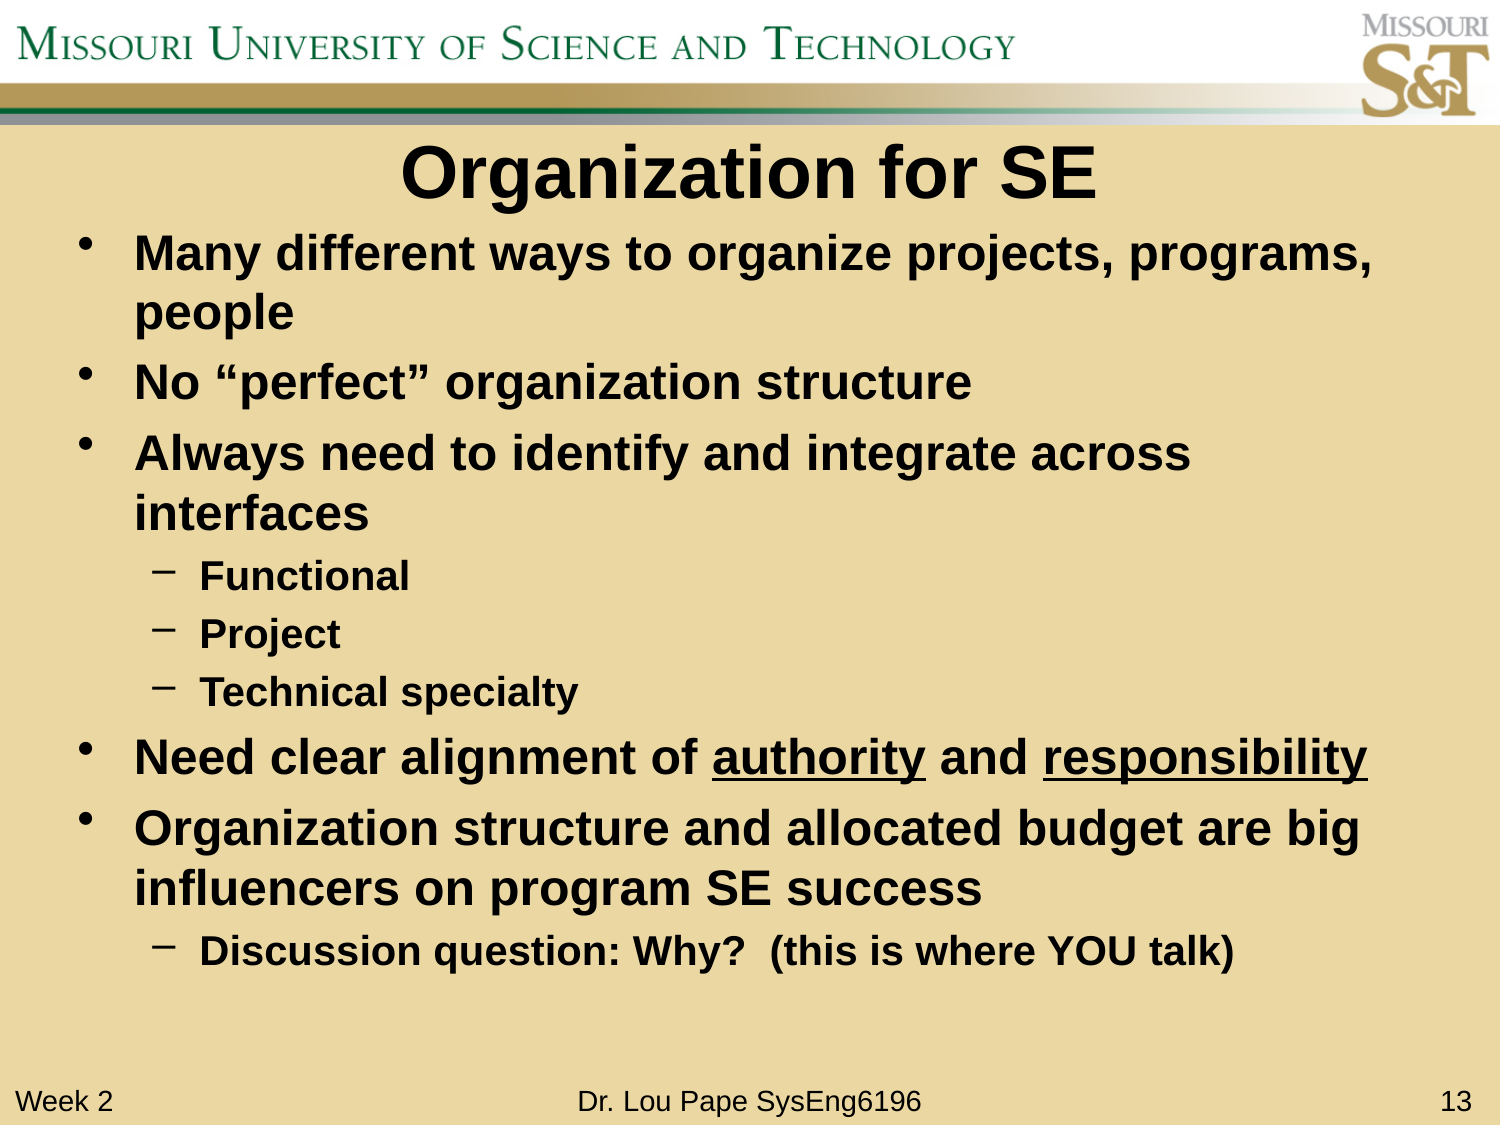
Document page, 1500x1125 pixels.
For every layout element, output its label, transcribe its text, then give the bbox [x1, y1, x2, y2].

slide_number Week 2 [0, 1074, 313, 1125]
footer Dr. Lou Pape SysEng6196 [512, 1088, 988, 1125]
list Many different ways to organize projects, programs, people No “perfect” organization structure Always need to identify and integrate across interfaces Functional Project Technical specialty Need clear alignment of authority and responsibility Organization structure and allocated budget are big influencers on program SE success Discussion question: Why? (this is where YOU talk) [62, 212, 1438, 1088]
slide_number 13 [1174, 1074, 1488, 1125]
title Organization for SE [112, 112, 1388, 212]
picture [0, 0, 1500, 125]
